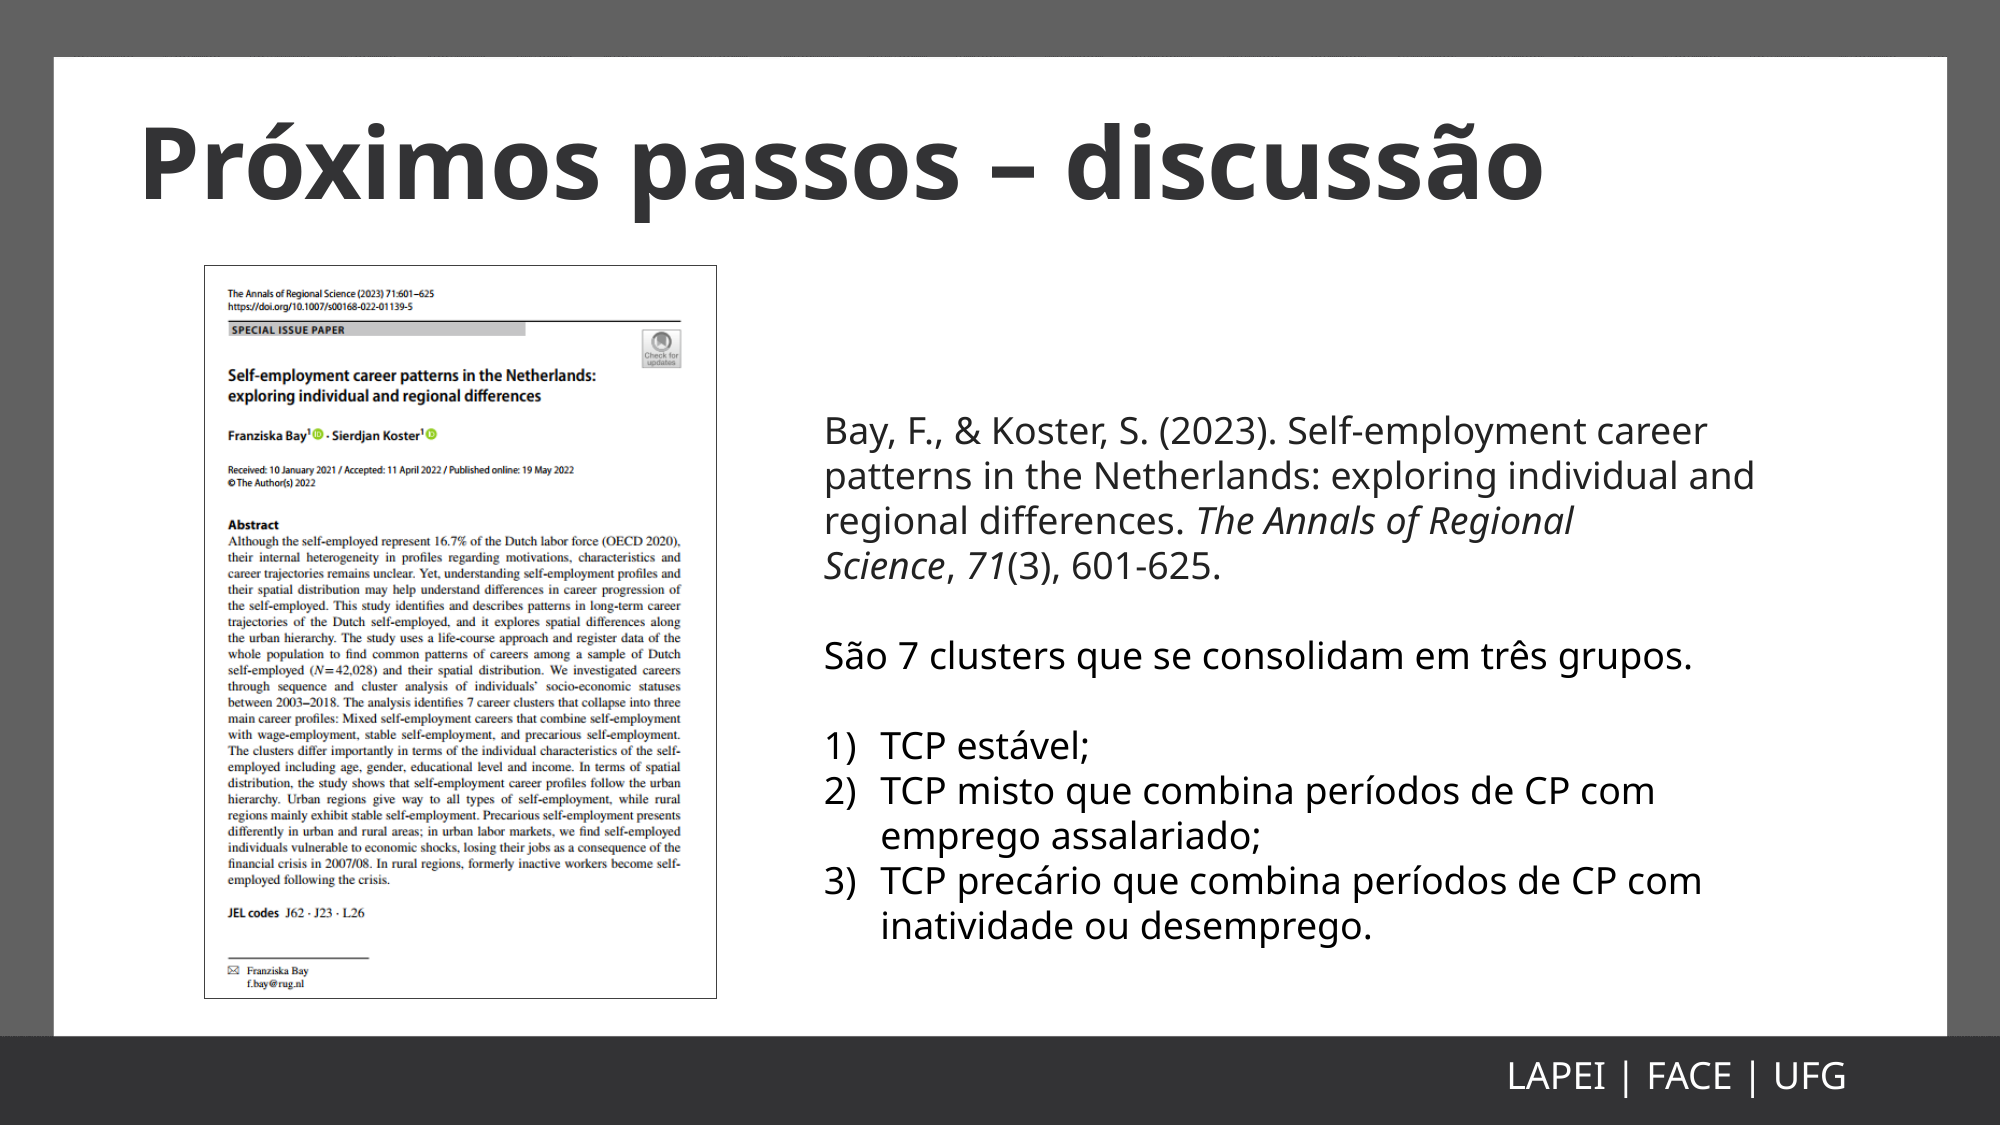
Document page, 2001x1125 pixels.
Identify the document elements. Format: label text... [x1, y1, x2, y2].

slide_number LAPEI | FACE | UFG [1234, 1044, 1863, 1105]
picture [0, 0, 2000, 1125]
text_box Bay, F., & Koster, S. (2023). Self-employment career patterns in the Netherlands: exploring individual and regional differences. The Annals of Regional Science, 71(3), 601-625. São 7 clusters que se consolidam em três grupos. TCP estável; TCP misto que combina períodos de CP com emprego assalariado; TCP precário que combina períodos de CP com inatividade ou desemprego. [809, 399, 1807, 955]
title Próximos passos – discussão [122, 105, 1719, 271]
